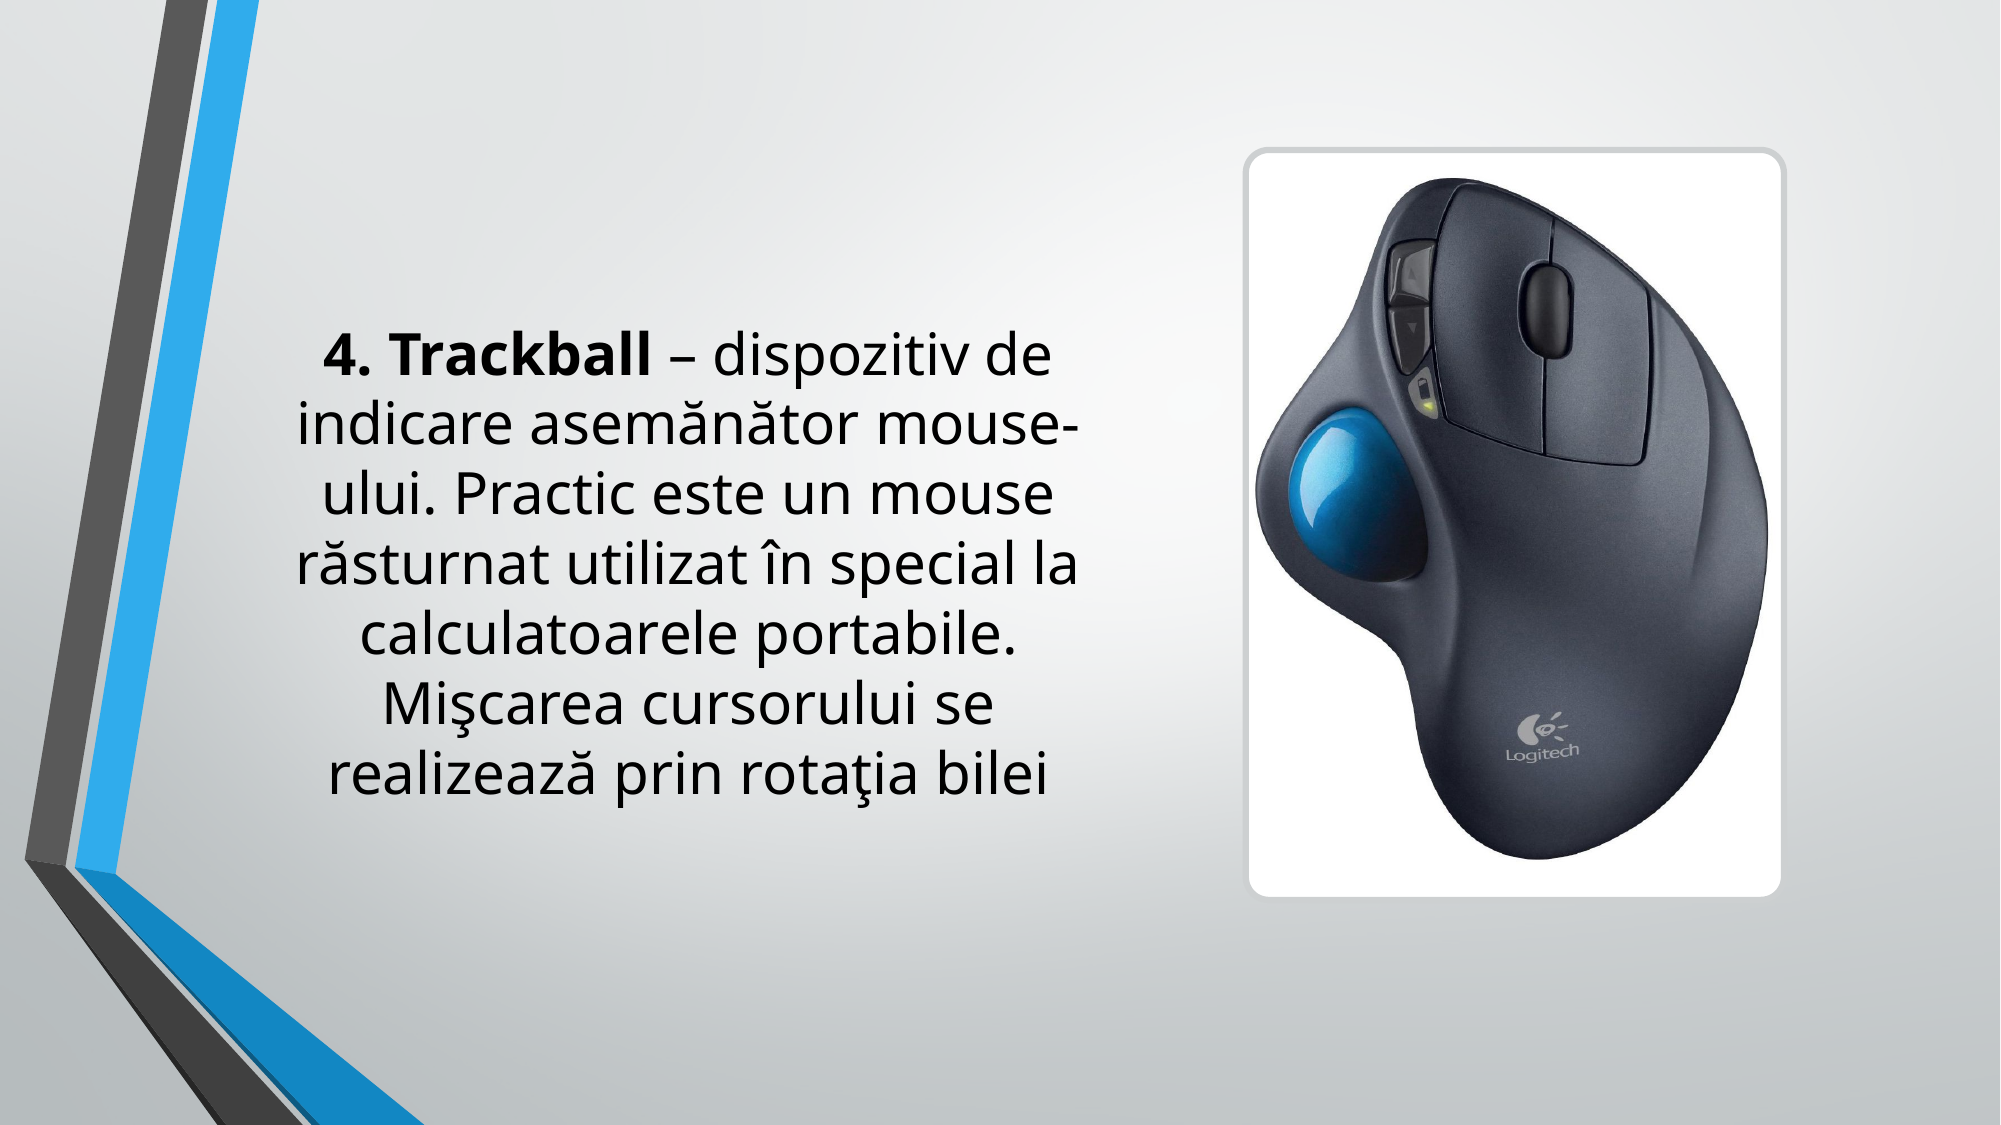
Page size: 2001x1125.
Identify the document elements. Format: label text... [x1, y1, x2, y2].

picture [1245, 149, 1785, 901]
title 4. Trackball – dispozitiv de indicare asemănător mouse-ului. Practic este un mouse răsturnat utilizat în special la calculatoarele portabile. Mişcarea cursorului se realizează prin rotaţia bilei [243, 287, 1134, 814]
